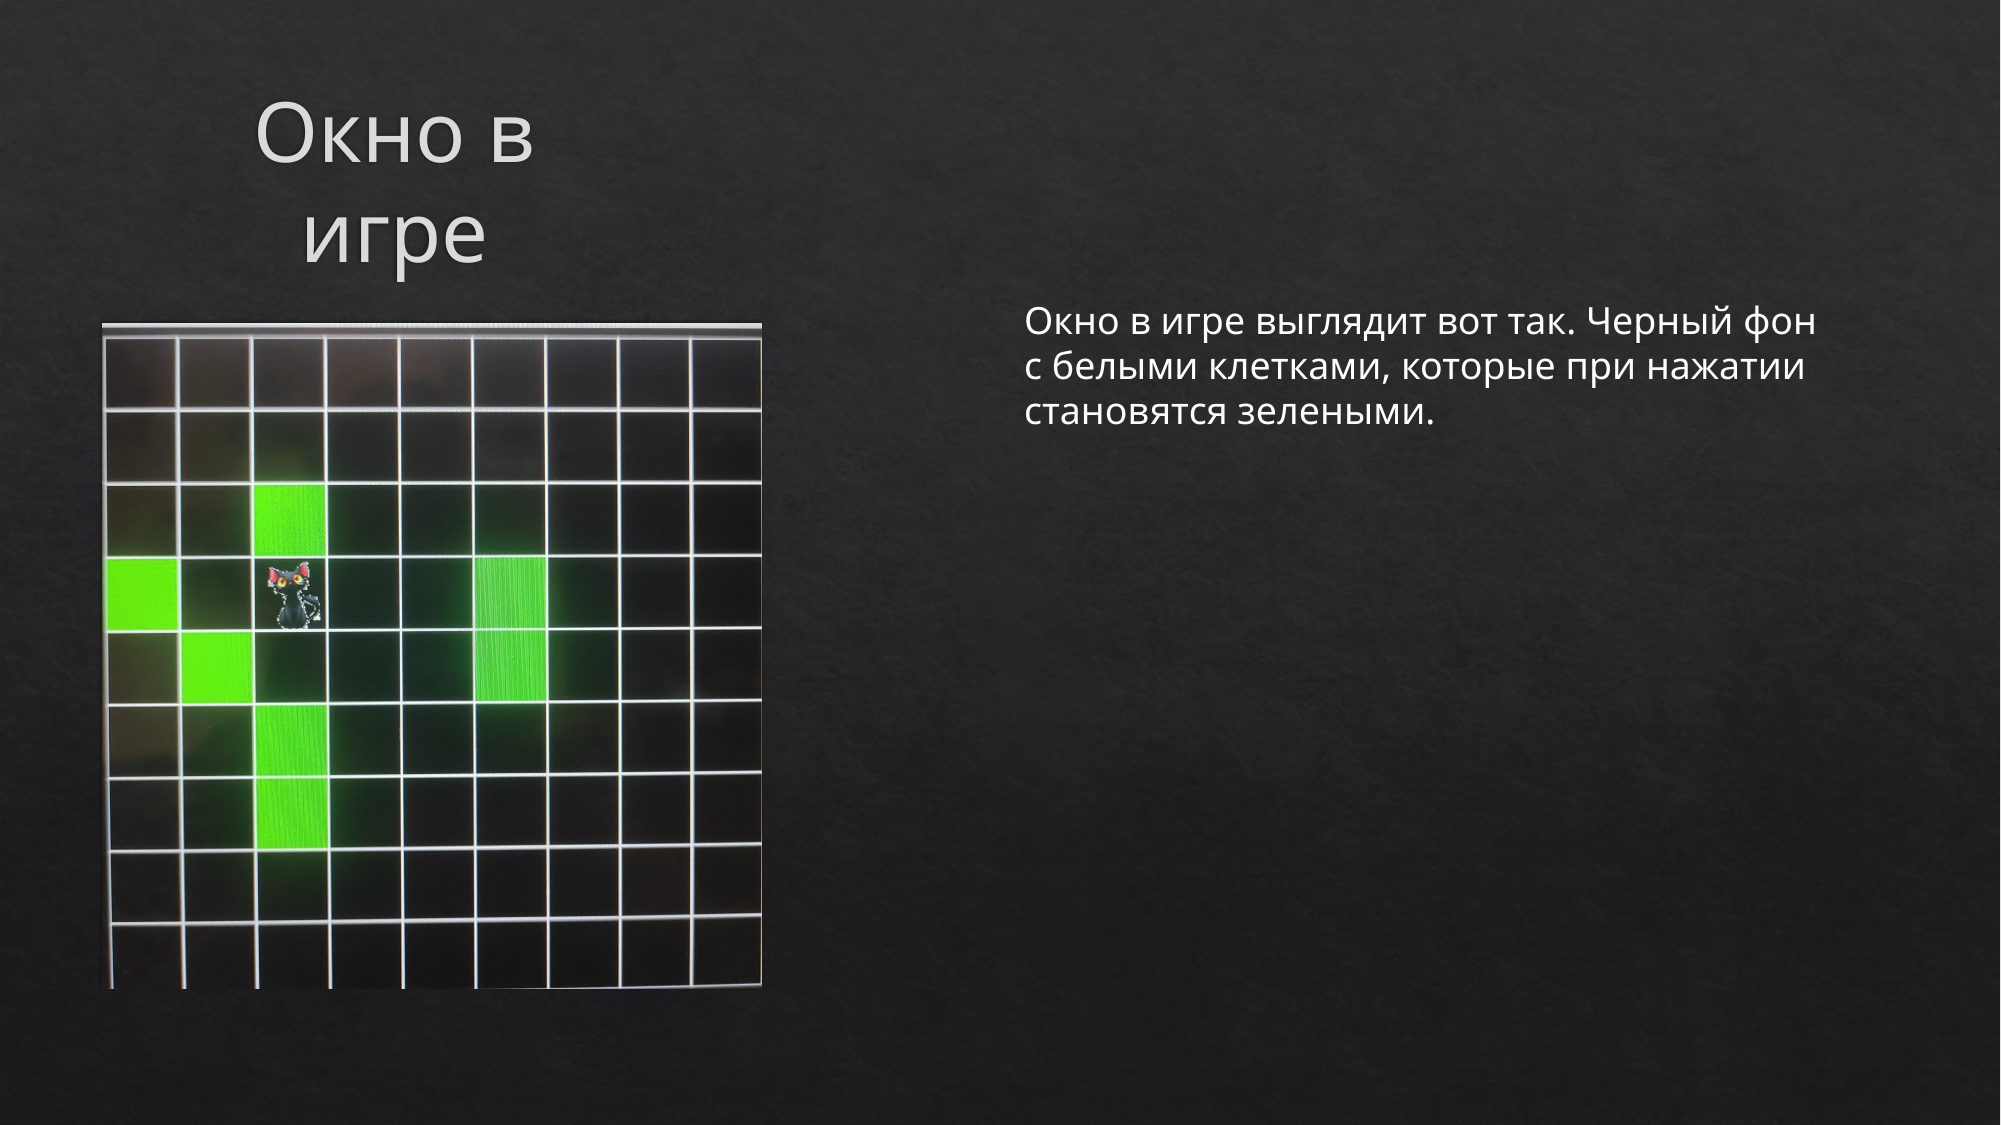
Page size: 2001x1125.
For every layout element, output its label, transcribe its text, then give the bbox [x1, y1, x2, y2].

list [102, 322, 762, 990]
title Окно в игре [149, 99, 639, 260]
text_box Окно в игре выглядит вот так. Черный фон с белыми клетками, которые при нажатии становятся зелеными. [1009, 289, 1847, 440]
